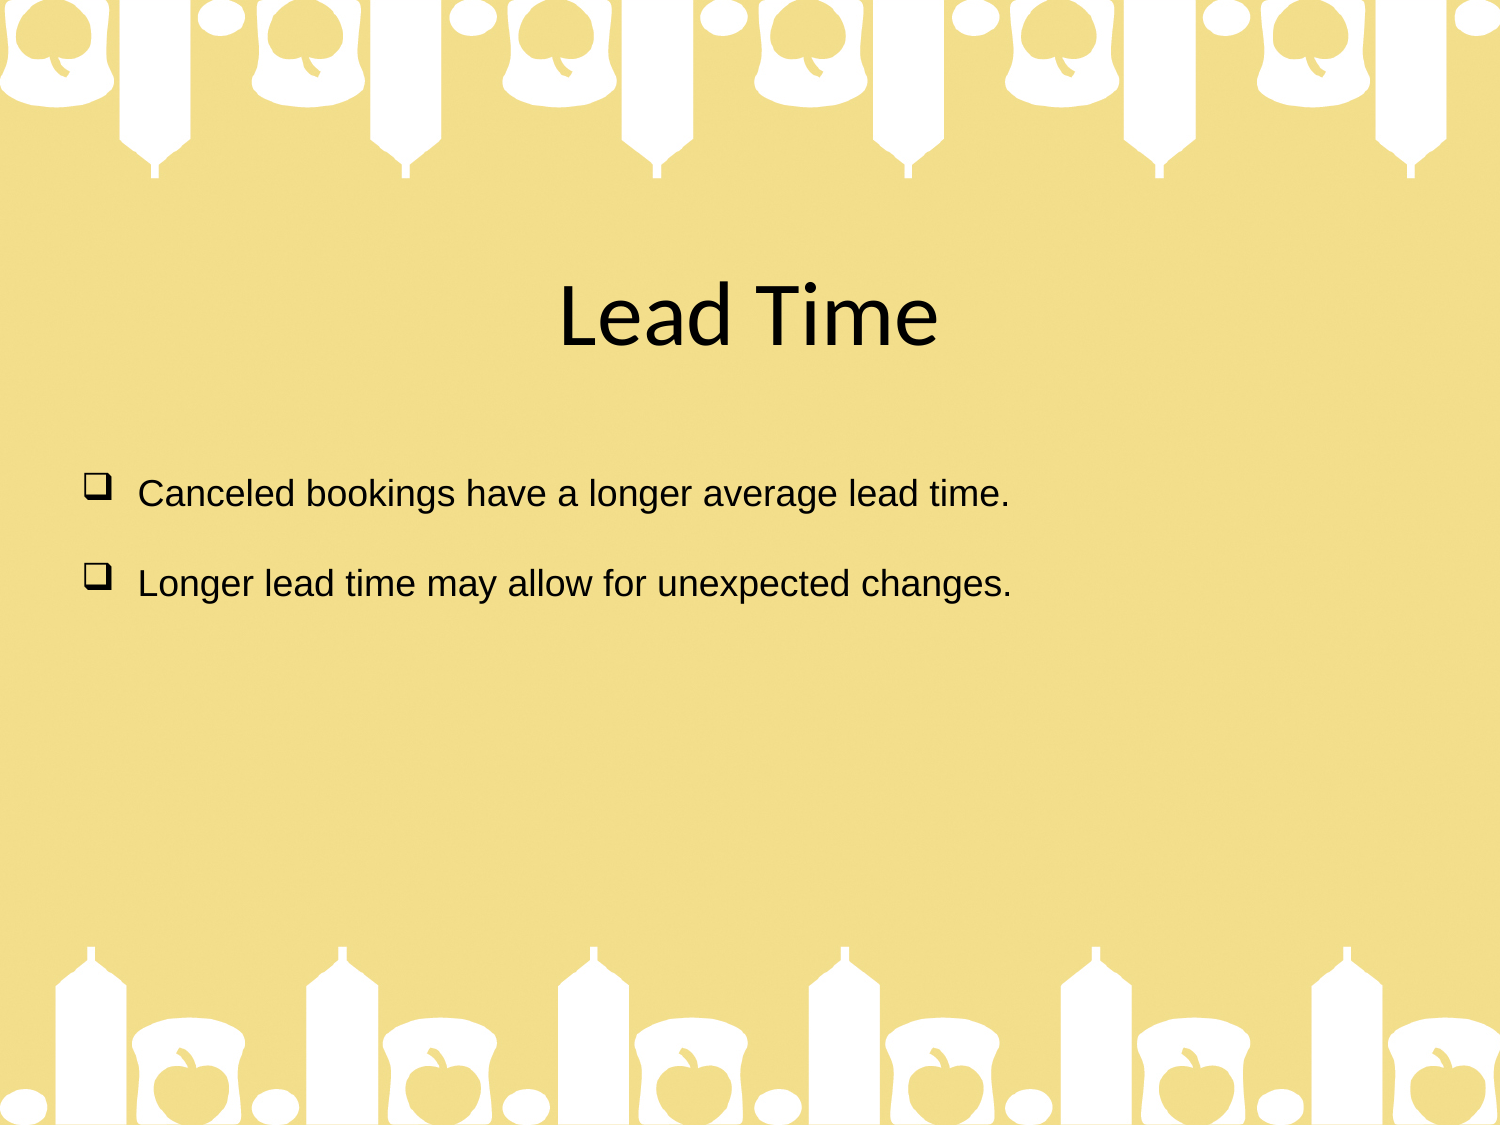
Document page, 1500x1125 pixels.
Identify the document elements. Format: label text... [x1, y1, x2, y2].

picture [0, 0, 1500, 1125]
list Canceled bookings have a longer average lead time. Longer lead time may allow for unexpected changes. [66, 185, 1434, 838]
